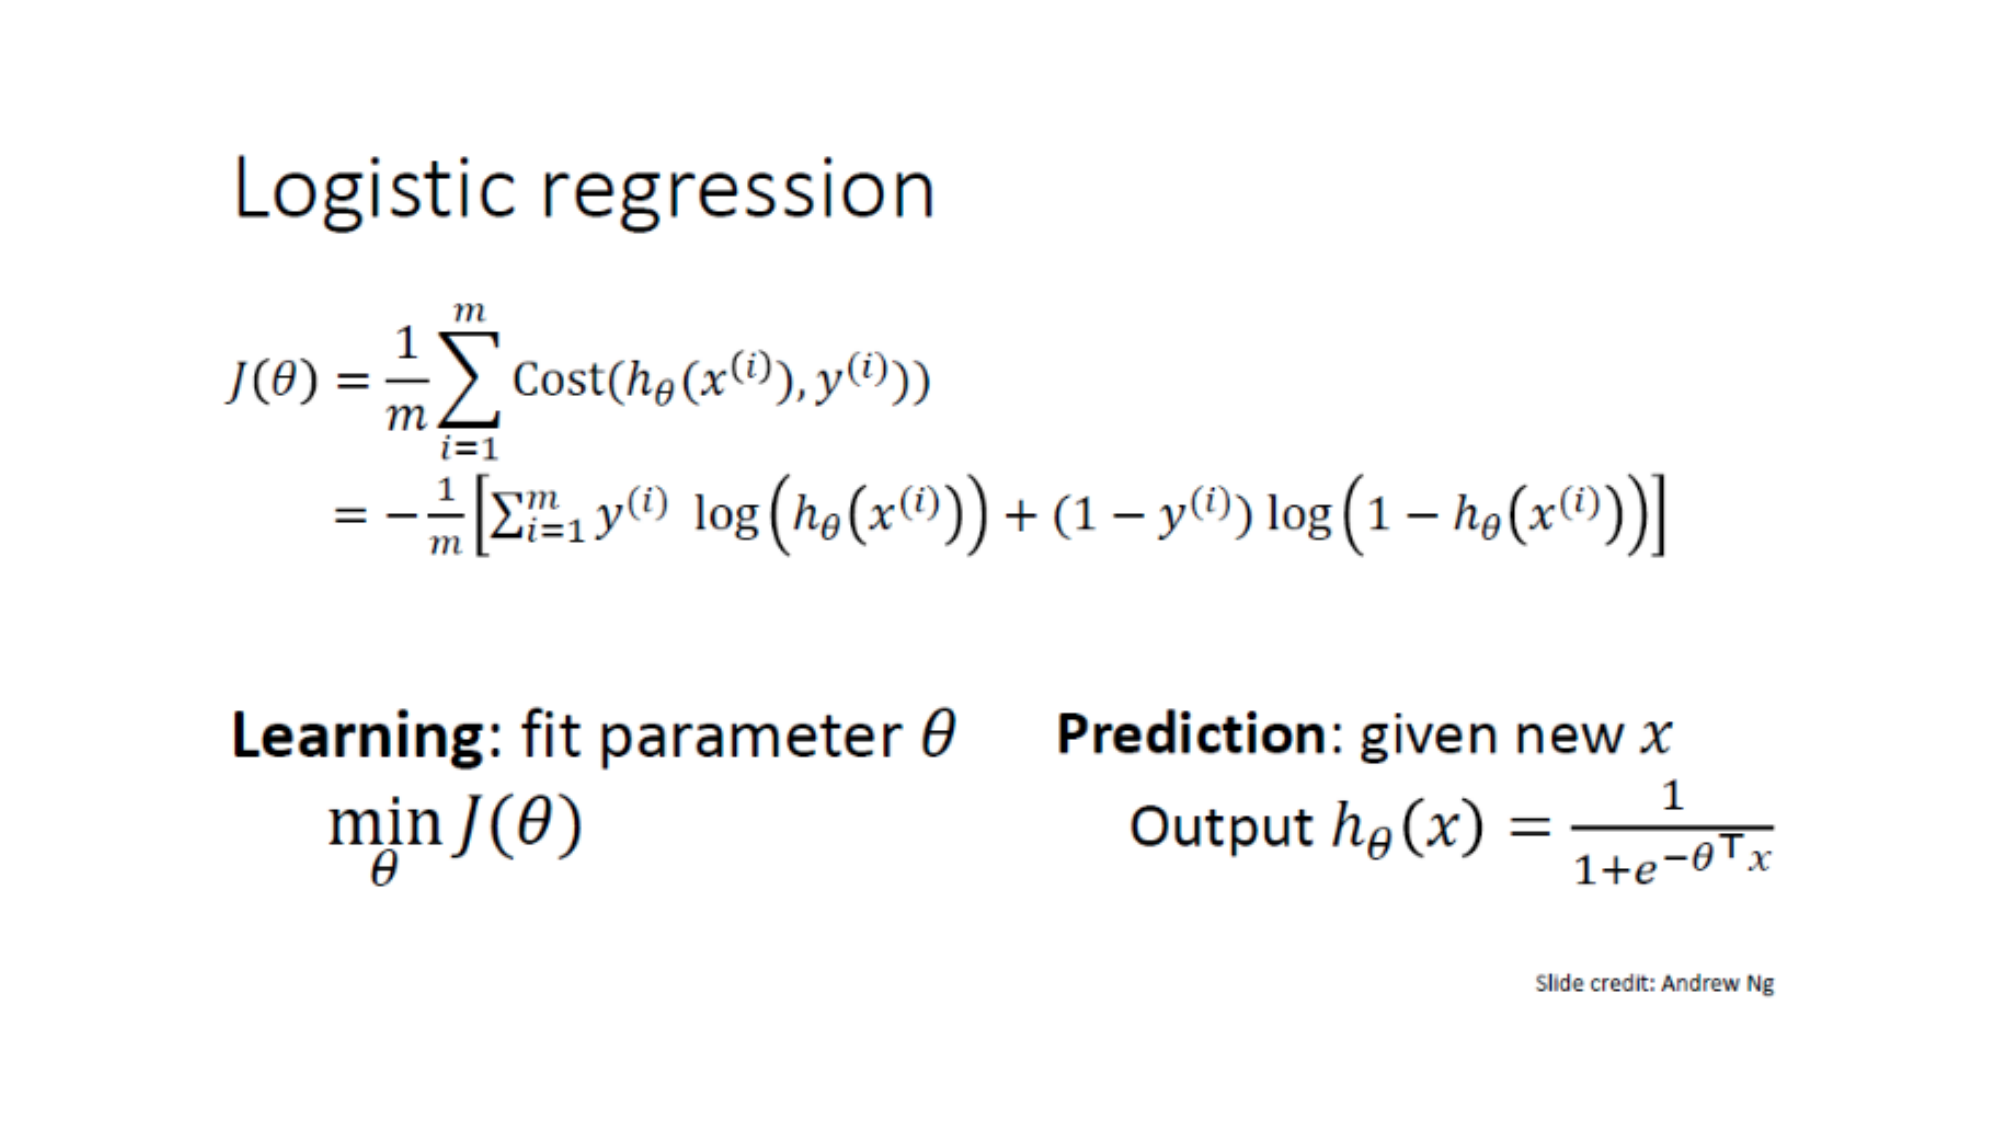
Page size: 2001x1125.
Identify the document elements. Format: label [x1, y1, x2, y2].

picture [82, 108, 1844, 1016]
